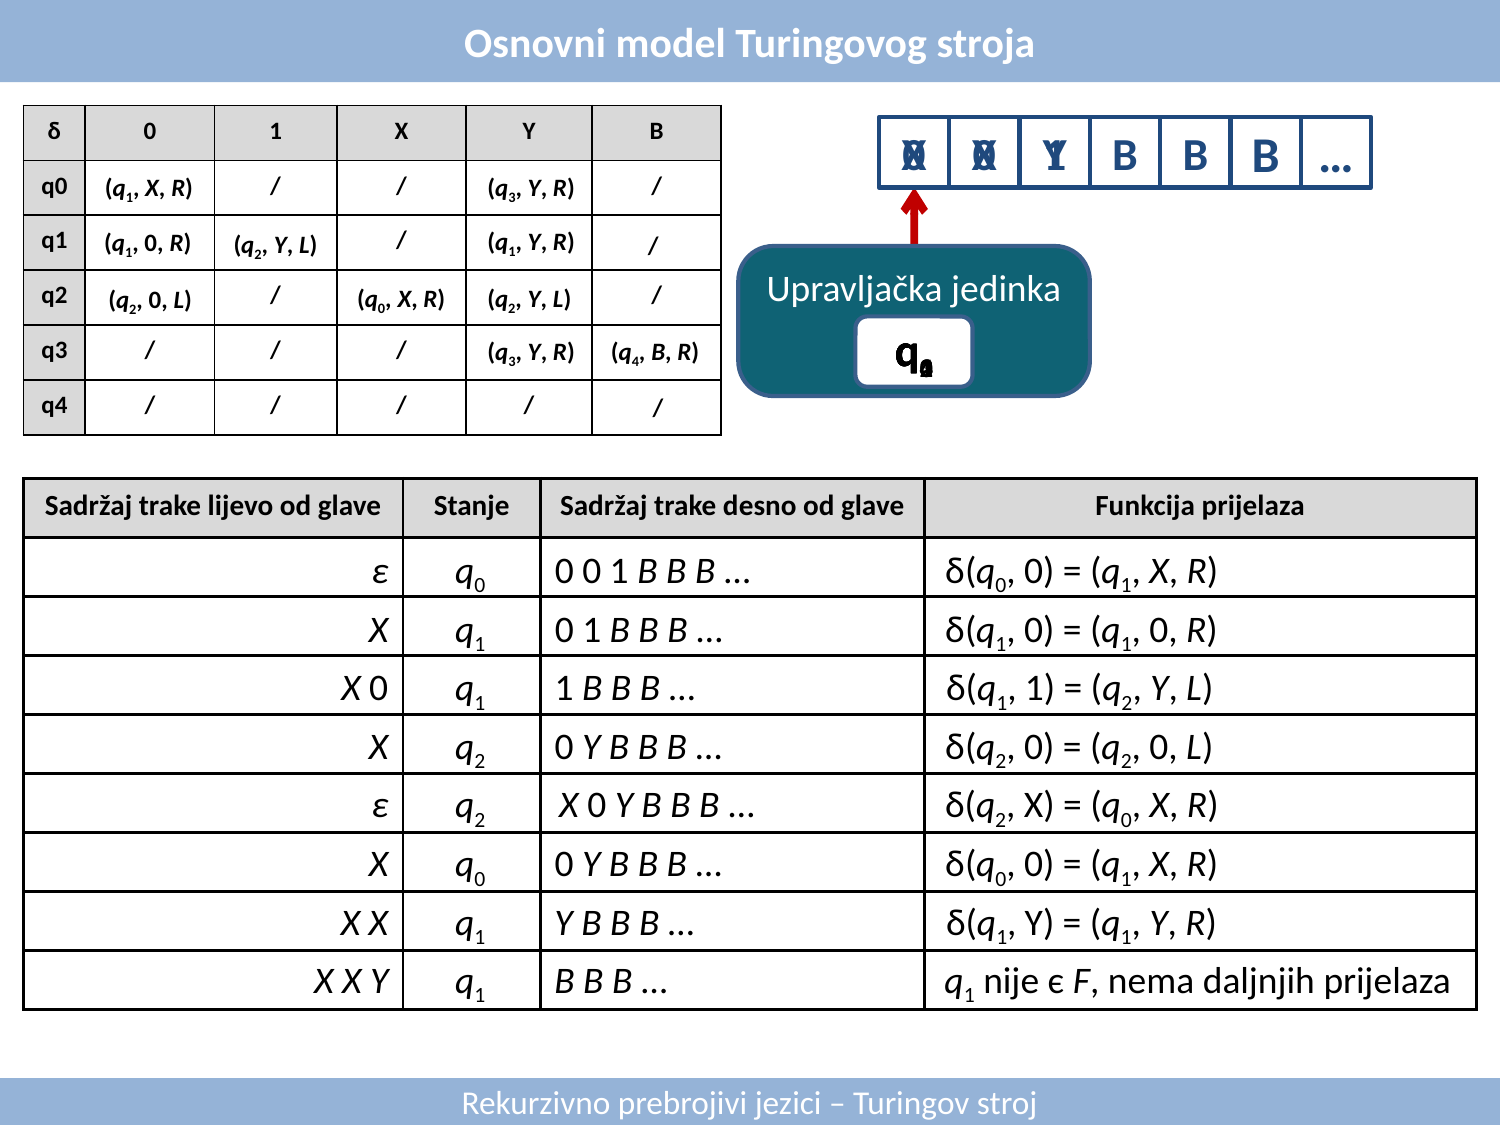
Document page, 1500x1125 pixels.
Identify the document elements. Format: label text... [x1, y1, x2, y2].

table_cell [1232, 893, 1475, 949]
text_box Y [1019, 117, 1090, 188]
table_cell [1229, 657, 1475, 713]
table_cell q2 [24, 271, 84, 324]
table_cell q1 [24, 216, 84, 269]
table_cell / [338, 161, 465, 214]
table_cell [926, 775, 930, 831]
table_cell / [215, 381, 336, 434]
text_box δ(q0, 0) = (q1, X, R) [930, 831, 1234, 898]
text_box Osnovni model Turingovog stroja [0, 0, 1500, 84]
table_cell / [215, 271, 336, 324]
text_box (q0, X, R) [336, 274, 464, 324]
text_box (q1, X, R) [84, 163, 214, 213]
table_header Y [467, 106, 591, 160]
text_box (q3, Y, R) [466, 327, 590, 377]
text_box δ(q1, Y) = (q1, Y, R) [931, 890, 1232, 948]
table_cell [926, 834, 930, 890]
text_box B [1090, 117, 1160, 188]
table_cell / [467, 381, 591, 434]
table_cell [1234, 775, 1475, 831]
table_header δ [24, 106, 84, 160]
table_cell [1234, 834, 1475, 890]
table_cell / [338, 381, 465, 434]
text_box (q4, B, R) [590, 327, 720, 377]
table_header 0 [86, 106, 214, 160]
table_header B [593, 106, 720, 160]
table_cell [926, 716, 930, 772]
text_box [23, 714, 739, 772]
text_box (q1, Y, R) [466, 218, 596, 267]
text_box q1 nije є F, nema daljnjih prijelaza [929, 948, 1467, 1015]
table_header 1 [215, 106, 336, 160]
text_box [23, 538, 767, 600]
text_box δ(q0, 0) = (q1, X, R) [930, 538, 1234, 605]
table_cell [1229, 716, 1475, 772]
table_cell [741, 716, 923, 772]
table_header Sadržaj trake desno od glave [542, 480, 923, 536]
table_cell [715, 657, 923, 713]
table_cell [1234, 539, 1475, 595]
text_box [738, 245, 1091, 397]
table_cell / [593, 271, 720, 324]
text_box / [633, 222, 674, 268]
table_cell q0 [24, 161, 84, 214]
text_box … [1299, 115, 1373, 190]
text_box (q2, Y, L) [210, 220, 340, 270]
table_cell [593, 216, 720, 269]
table_cell / [86, 326, 214, 379]
table_cell [1467, 952, 1475, 1008]
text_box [23, 597, 739, 659]
table_header X [338, 106, 465, 160]
table_cell / [338, 326, 465, 379]
text_box δ(q1, 0) = (q1, 0, R) [930, 597, 1233, 664]
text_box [23, 655, 711, 713]
table_cell [215, 216, 336, 220]
table_header Sadržaj trake lijevo od glave [25, 480, 402, 536]
table_cell [926, 539, 930, 595]
table_header Funkcija prijelaza [926, 480, 1475, 536]
table_cell [926, 893, 931, 949]
table_cell / [338, 216, 465, 269]
table_cell [778, 775, 923, 831]
table_cell / [215, 161, 336, 214]
table_cell / [215, 326, 336, 379]
table_cell q4 [24, 381, 84, 434]
table_cell [926, 598, 930, 654]
table_cell [743, 834, 923, 890]
text_box B [1160, 117, 1231, 188]
text_box (q1, 0, R) [83, 218, 213, 268]
text_box / [638, 383, 679, 429]
table_cell [1233, 598, 1475, 654]
table_cell q3 [24, 326, 84, 379]
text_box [23, 948, 684, 1010]
text_box δ(q1, 1) = (q2, Y, L) [931, 655, 1229, 714]
text_box Rekurzivno prebrojivi jezici – Turingov stroj [0, 1076, 1500, 1125]
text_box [23, 772, 776, 834]
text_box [23, 889, 711, 951]
text_box B [1228, 115, 1299, 190]
table_cell [715, 893, 923, 949]
table_cell [926, 657, 931, 713]
table_cell [743, 598, 923, 654]
text_box X [878, 117, 949, 188]
table_cell [769, 539, 923, 595]
table_header Stanje [404, 480, 539, 536]
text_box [23, 831, 739, 893]
text_box X [949, 117, 1019, 188]
text_box δ(q2, 0) = (q2, 0, L) [930, 714, 1229, 772]
table_cell / [86, 381, 214, 434]
table_cell [593, 381, 720, 434]
table_cell / [593, 161, 720, 214]
text_box (q2, 0, L) [85, 275, 215, 325]
text_box (q2, Y, L) [464, 274, 594, 324]
table_cell [86, 271, 214, 275]
text_box δ(q2, X) = (q0, X, R) [930, 772, 1234, 831]
text_box (q3, Y, R) [466, 163, 596, 213]
table_cell [687, 952, 923, 1008]
